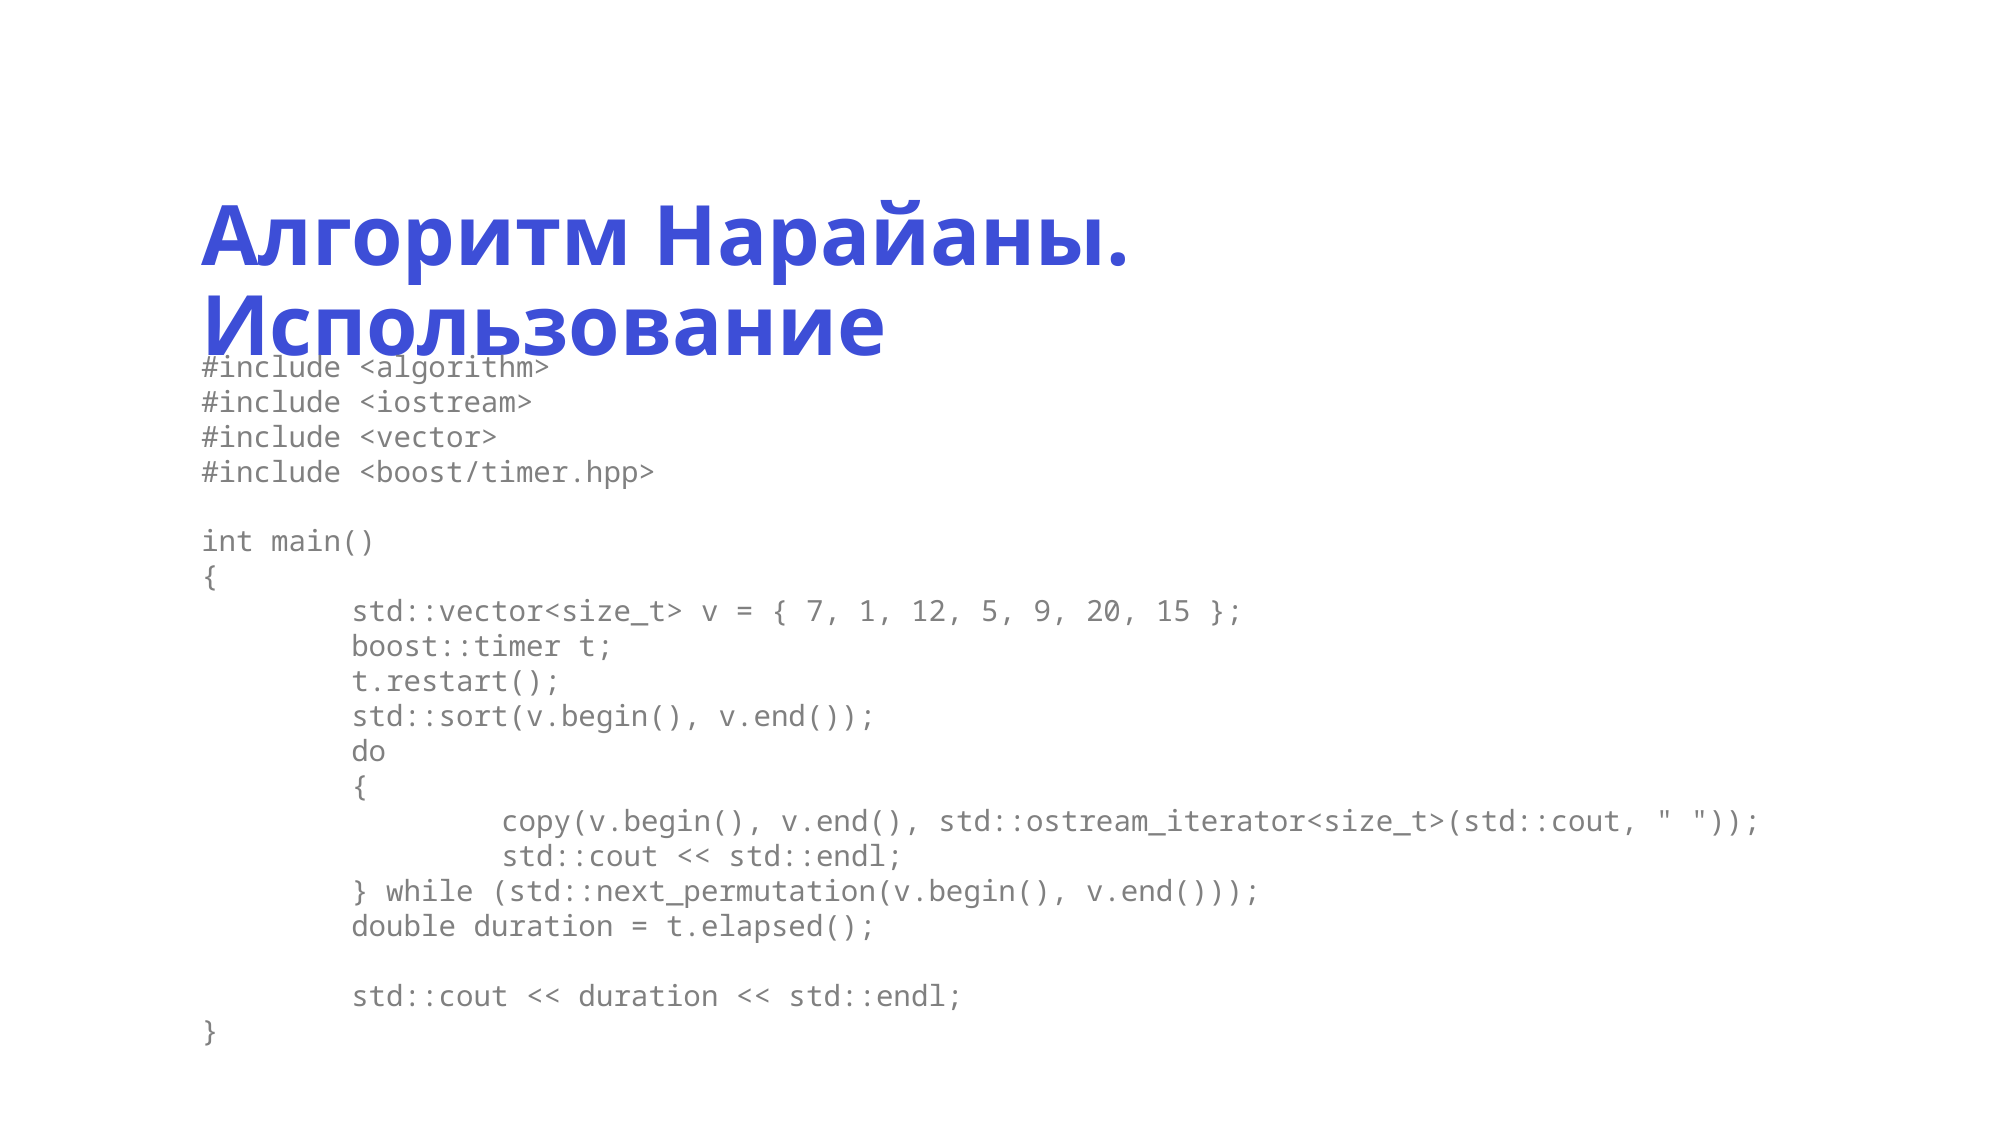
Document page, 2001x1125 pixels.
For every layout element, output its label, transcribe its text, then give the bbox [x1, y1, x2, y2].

text_box #include <algorithm> #include <iostream> #include <vector> #include <boost/timer.hpp> int main() { std::vector<size_t> v = { 7, 1, 12, 5, 9, 20, 15 }; boost::timer t; t.restart(); std::sort(v.begin(), v.end()); do { copy(v.begin(), v.end(), std::ostream_iterator<size_t>(std::cout, " ")); std::cout << std::endl; } while (std::next_permutation(v.begin(), v.end())); double duration = t.elapsed(); std::cout << duration << std::endl; } [186, 340, 1827, 1055]
text_box Алгоритм Нарайаны. Использование [186, 186, 1650, 306]
text_box [31, 316, 1899, 571]
